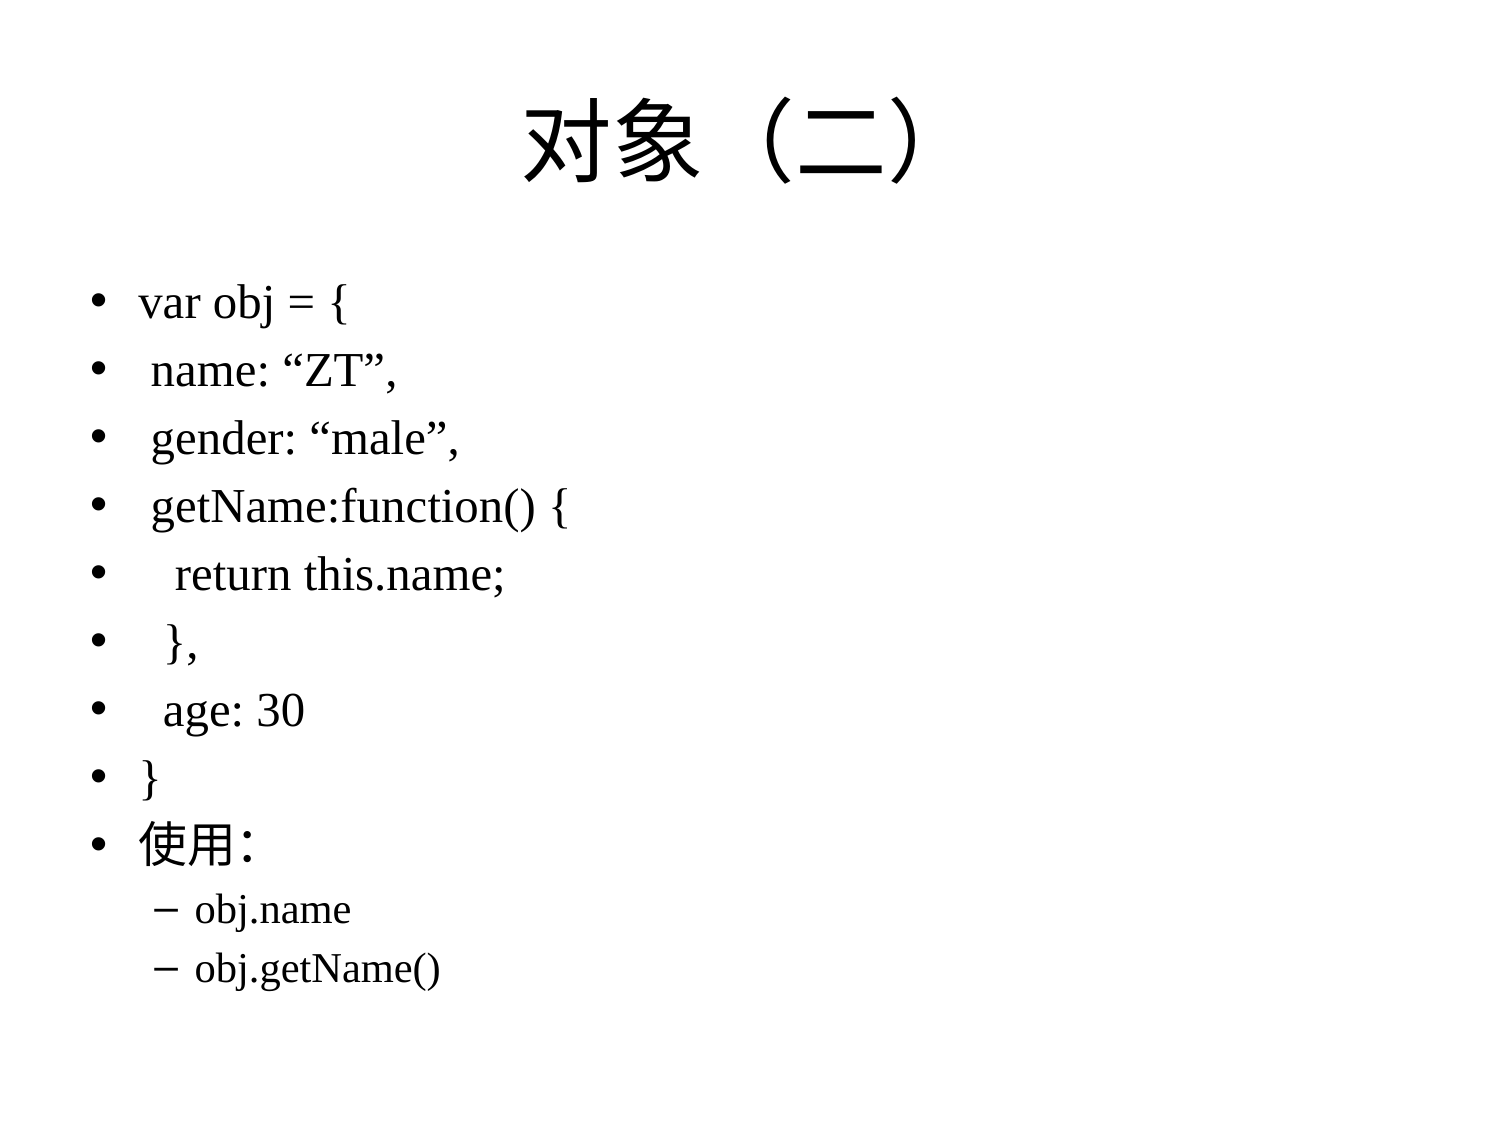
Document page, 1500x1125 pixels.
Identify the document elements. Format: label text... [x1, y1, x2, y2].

title 对象（二） [75, 45, 1425, 233]
list var obj = { name: “ZT”, gender: “male”, getName:function() { return this.name; }, age: 30 } 使用： obj.name obj.getName() [75, 262, 1425, 1005]
